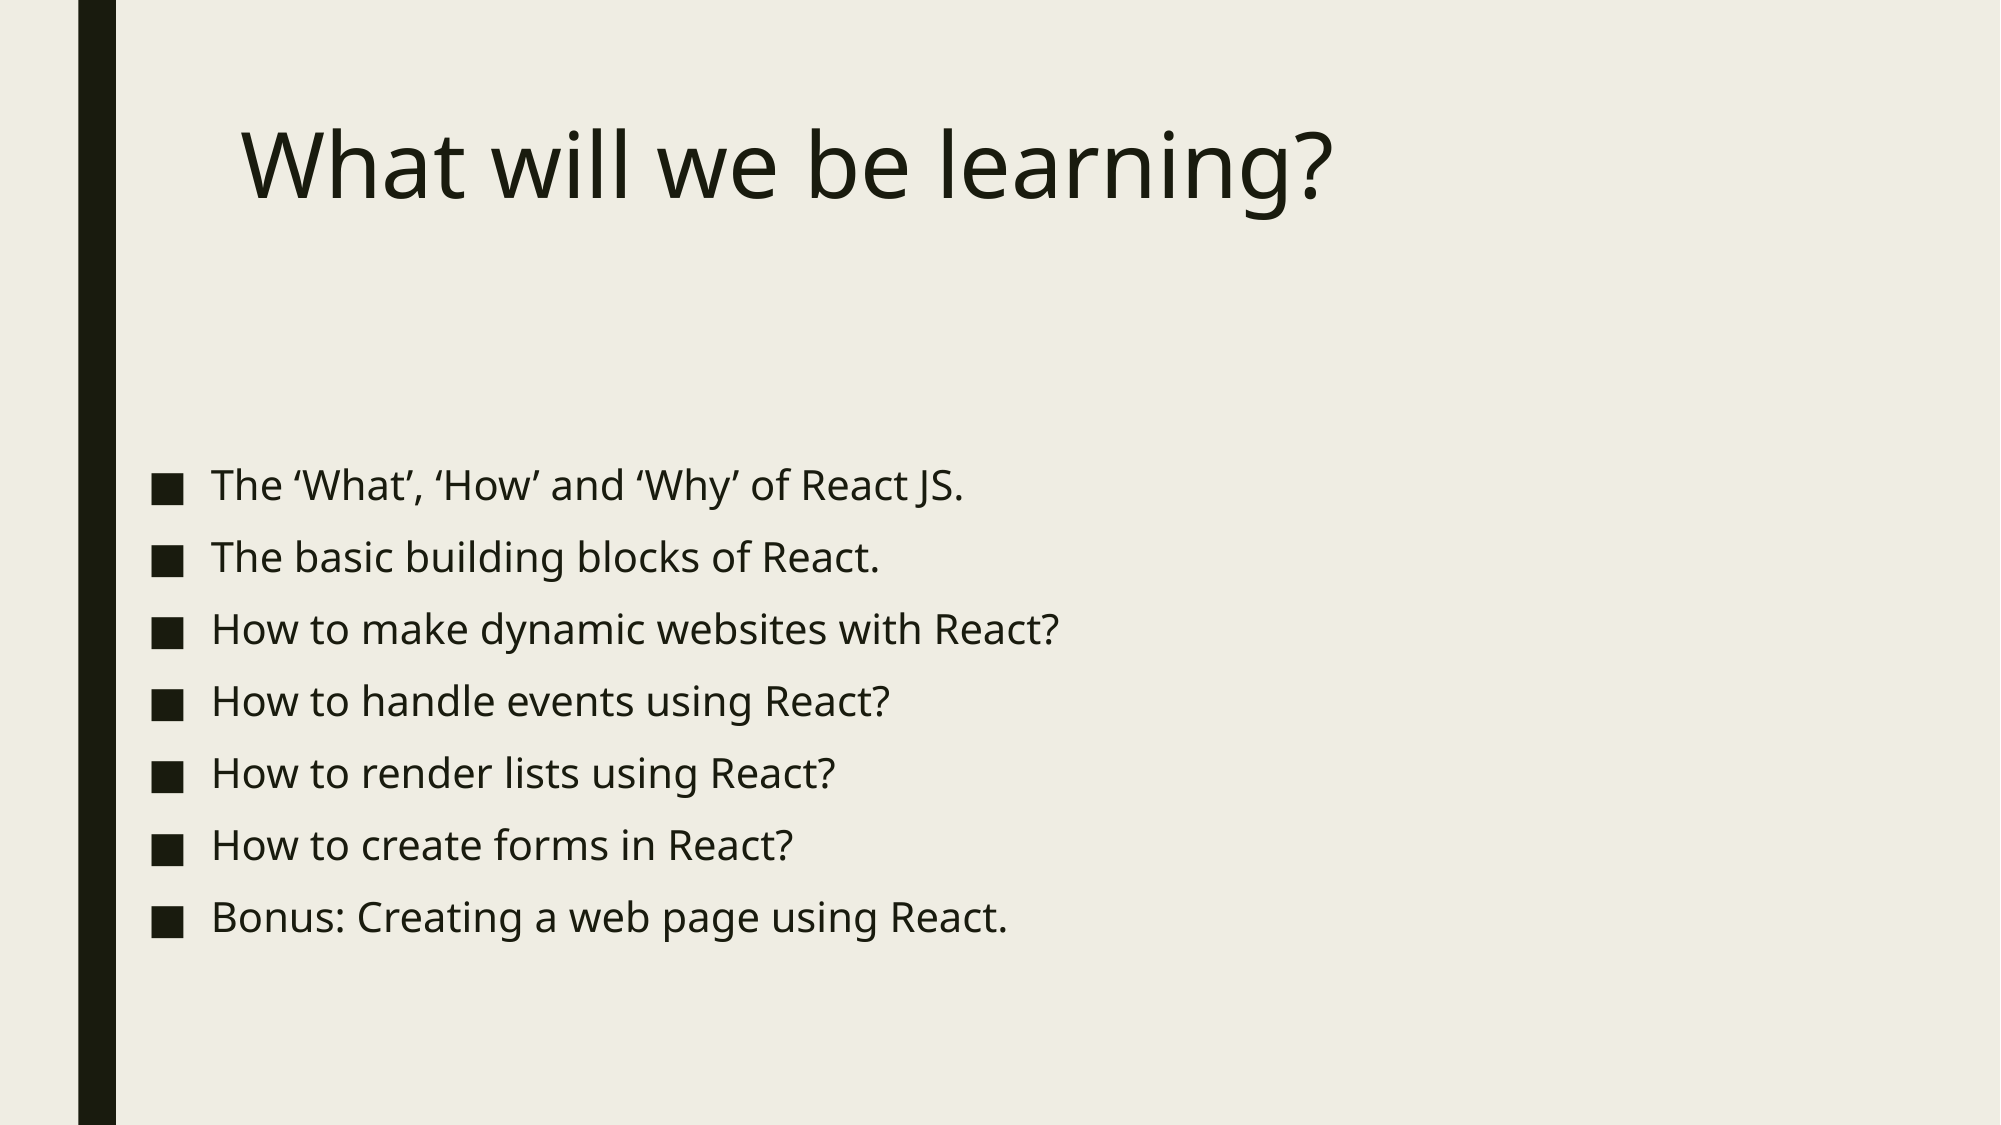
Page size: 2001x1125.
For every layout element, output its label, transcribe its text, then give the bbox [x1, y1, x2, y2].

list The ‘What’, ‘How’ and ‘Why’ of React JS. The basic building blocks of React. How to make dynamic websites with React? How to handle events using React? How to render lists using React? How to create forms in React? Bonus: Creating a web page using React. [132, 455, 1865, 1052]
title What will we be learning? [225, 112, 1800, 357]
